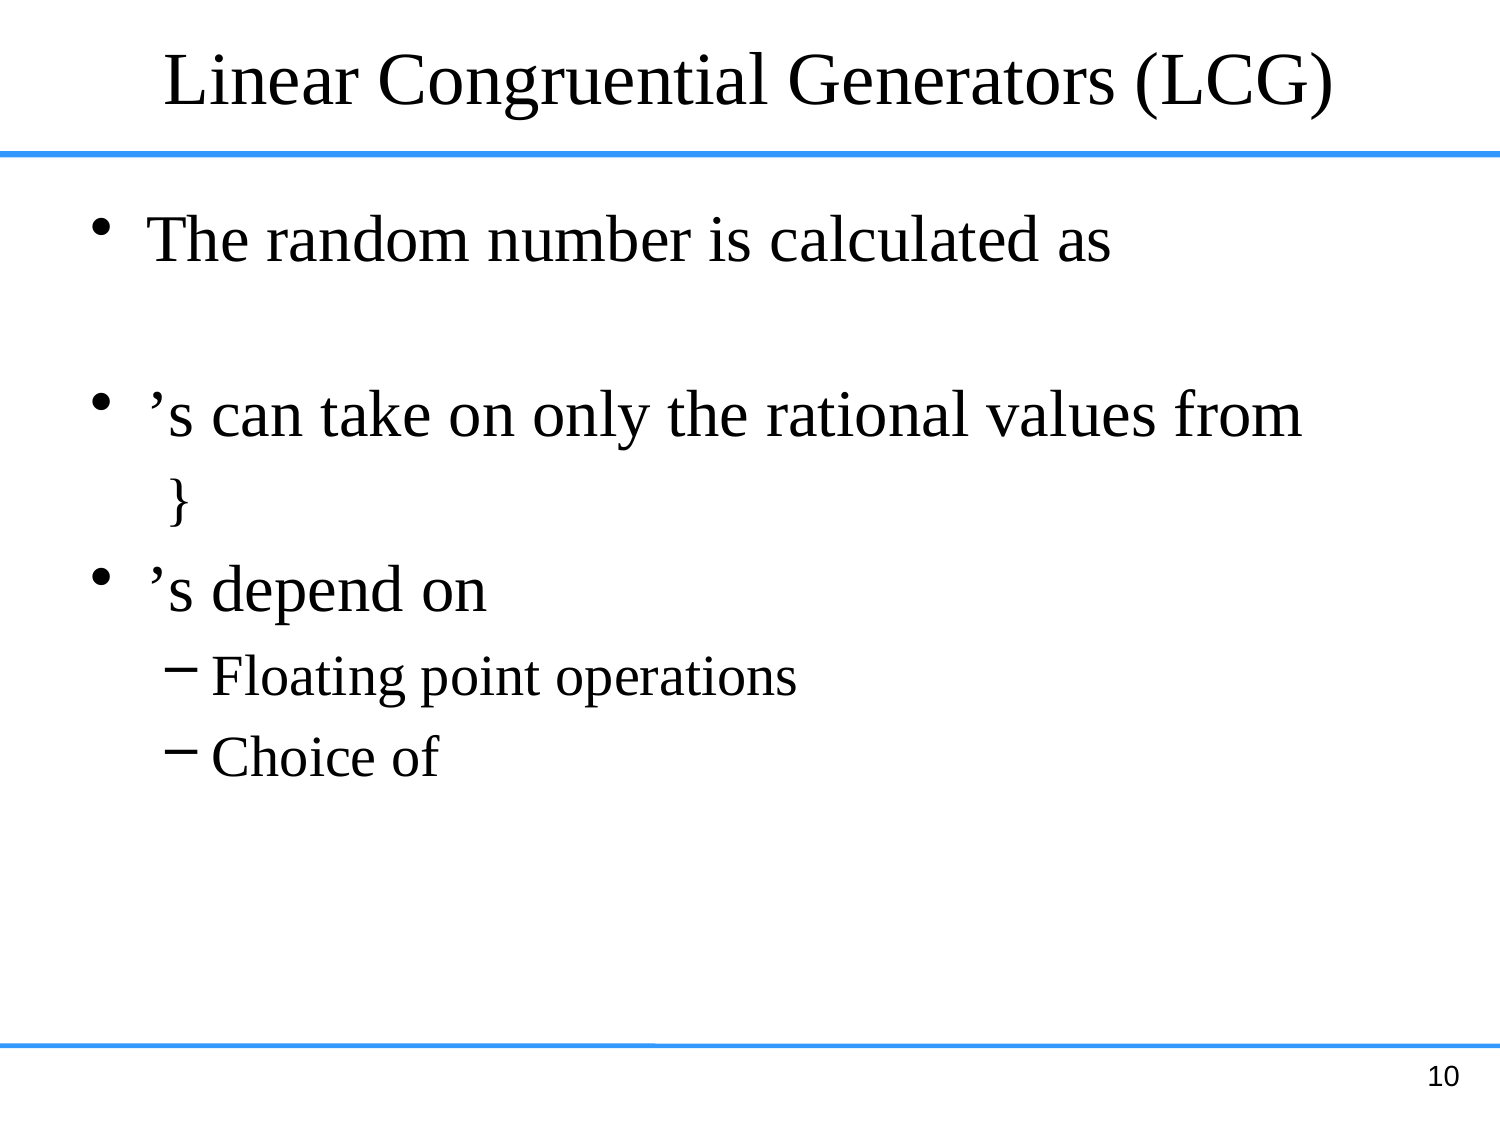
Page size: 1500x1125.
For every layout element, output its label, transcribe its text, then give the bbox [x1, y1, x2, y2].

title Linear Congruential Generators (LCG) [74, 24, 1426, 126]
slide_number 10 [1374, 1049, 1476, 1109]
